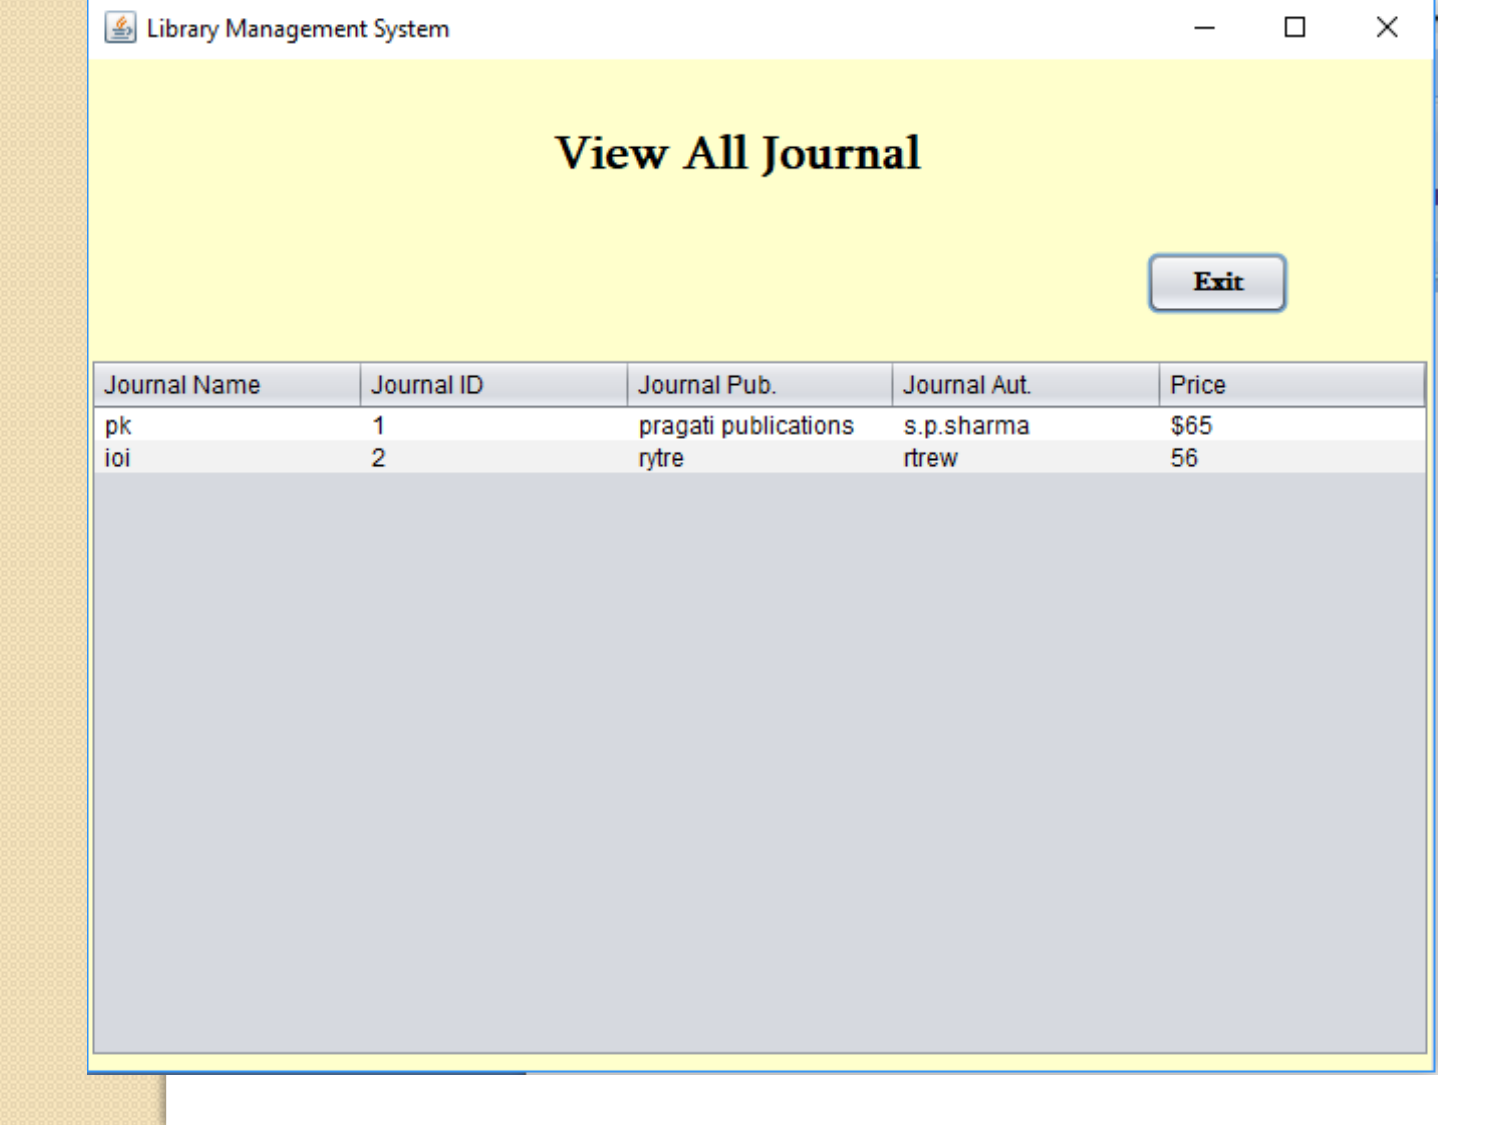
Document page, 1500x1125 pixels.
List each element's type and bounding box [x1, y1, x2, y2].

picture [87, 0, 1438, 1076]
